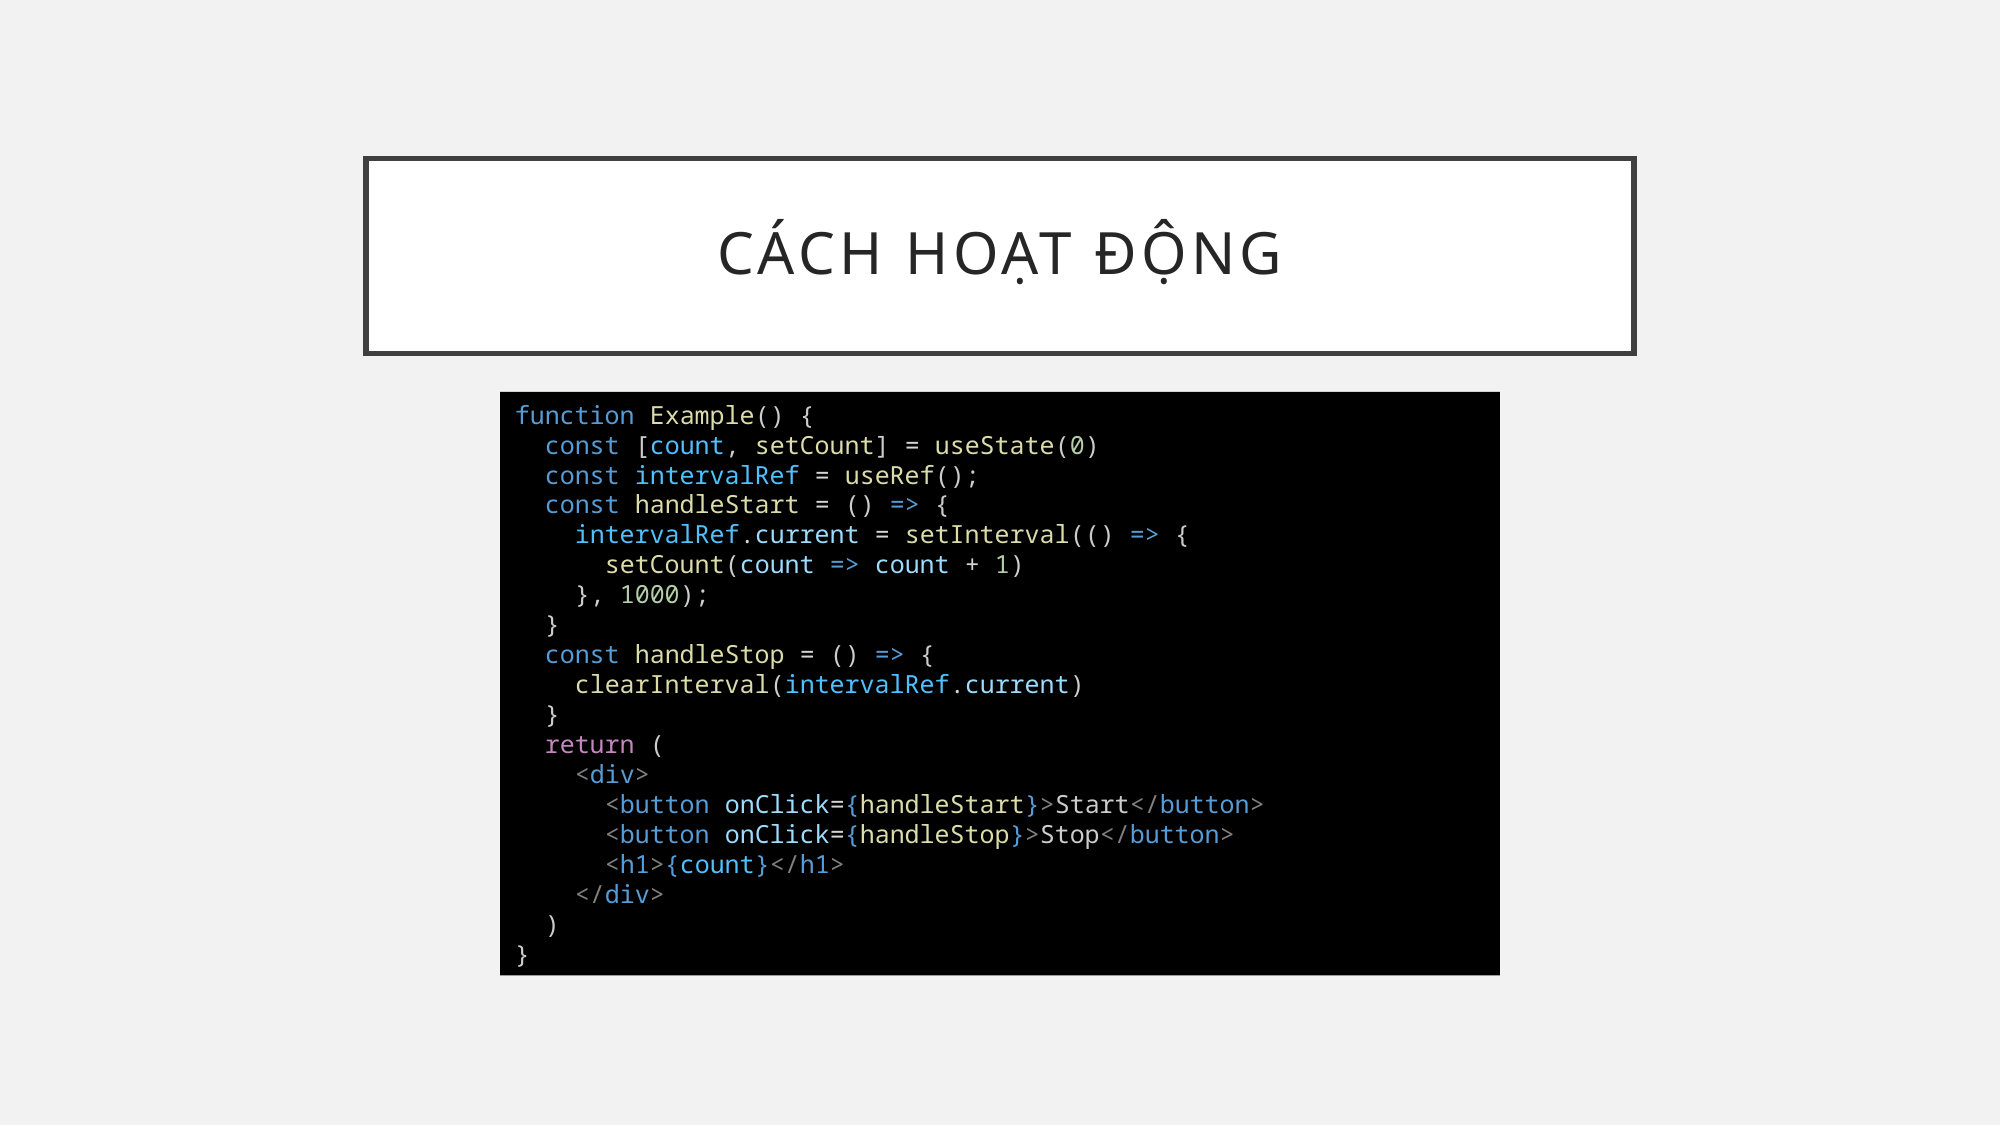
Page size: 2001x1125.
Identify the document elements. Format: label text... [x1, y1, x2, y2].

text_box function Example() { const [count, setCount] = useState(0) const intervalRef = useRef(); const handleStart = () => { intervalRef.current = setInterval(() => { setCount(count => count + 1) }, 1000); } const handleStop = () => { clearInterval(intervalRef.current) } return ( <div> <button onClick={handleStart}>Start</button> <button onClick={handleStop}>Stop</button> <h1>{count}</h1> </div> ) } [500, 391, 1500, 976]
title Cách hoạt động [363, 156, 1637, 356]
